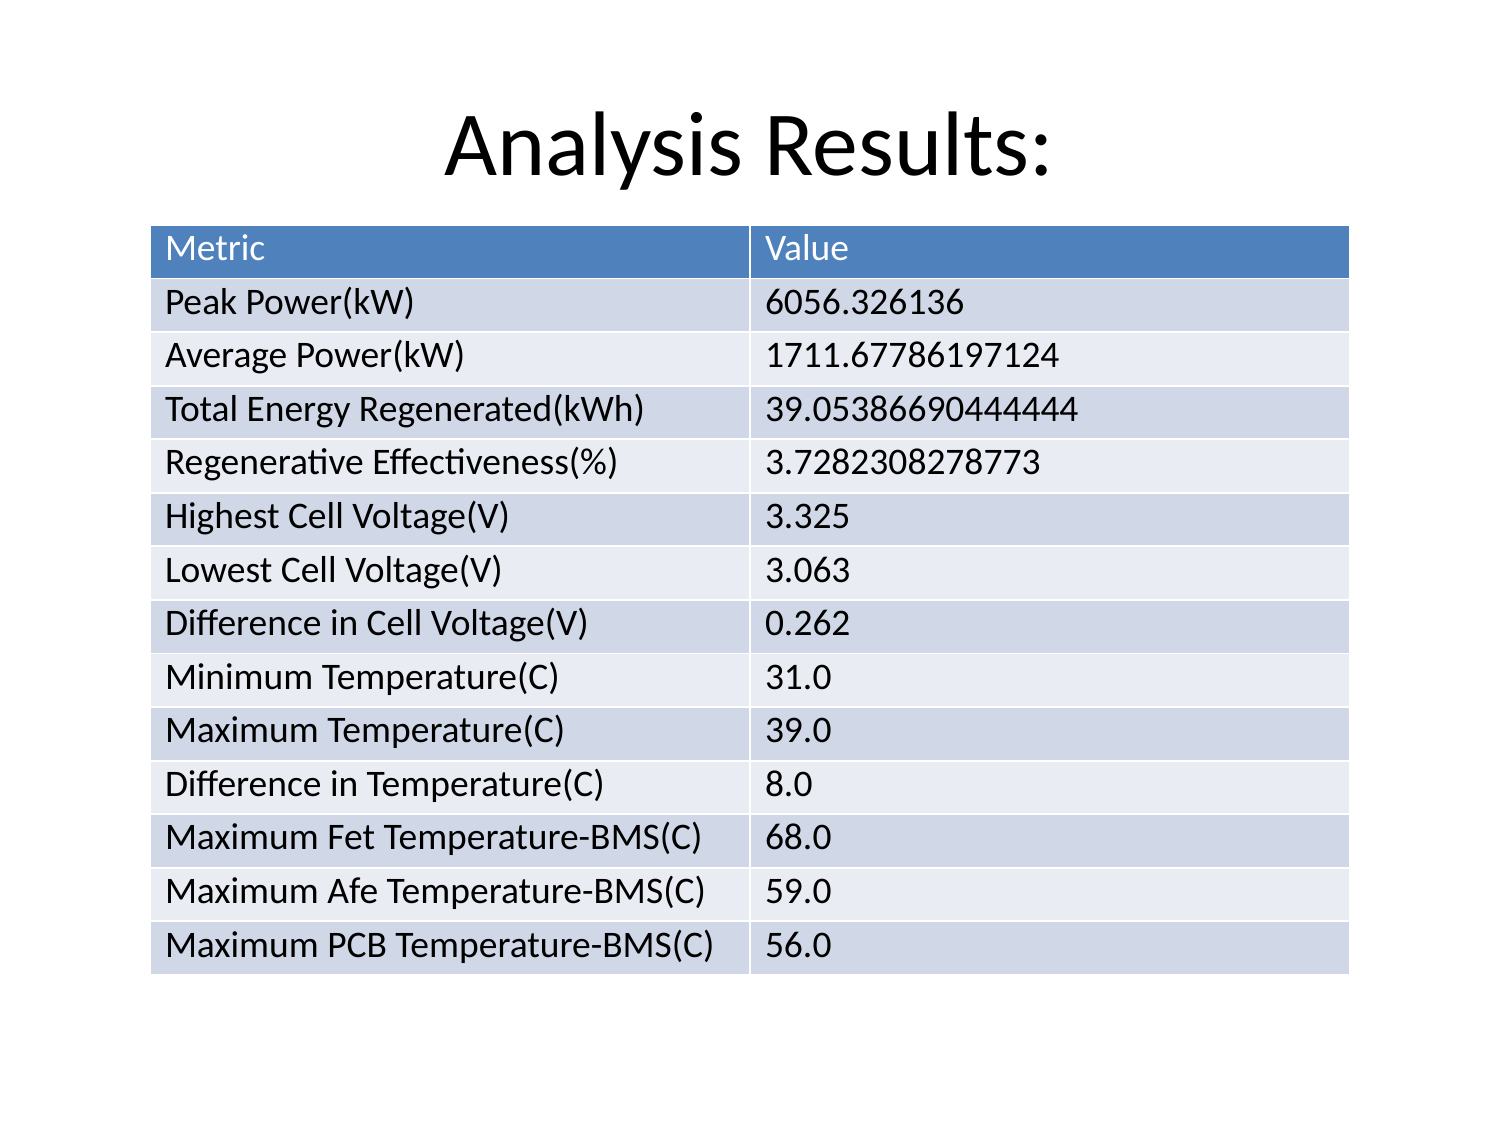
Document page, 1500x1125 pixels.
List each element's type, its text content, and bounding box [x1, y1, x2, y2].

table_cell 39.05386690444444 [751, 387, 1349, 438]
table_cell 31.0 [751, 654, 1349, 706]
title Analysis Results: [75, 45, 1425, 233]
table_cell 59.0 [751, 869, 1349, 920]
table_cell Difference in Cell Voltage(V) [151, 601, 749, 653]
table_header Value [751, 226, 1349, 278]
table_cell Difference in Temperature(C) [151, 762, 749, 813]
table_cell Regenerative Effectiveness(%) [151, 440, 749, 492]
table_cell Maximum Afe Temperature-BMS(C) [151, 869, 749, 920]
table_cell 56.0 [751, 922, 1349, 974]
table_cell 68.0 [751, 815, 1349, 867]
table_cell 3.325 [751, 494, 1349, 545]
table_cell Lowest Cell Voltage(V) [151, 547, 749, 599]
table_cell 6056.326136 [751, 279, 1349, 331]
table_cell 8.0 [751, 762, 1349, 813]
table_cell 3.7282308278773 [751, 440, 1349, 492]
table_cell Average Power(kW) [151, 333, 749, 385]
table_cell 39.0 [751, 708, 1349, 760]
table_cell Maximum Temperature(C) [151, 708, 749, 760]
table_cell Total Energy Regenerated(kWh) [151, 387, 749, 438]
table_cell Maximum PCB Temperature-BMS(C) [151, 922, 749, 974]
table_cell Minimum Temperature(C) [151, 654, 749, 706]
table_cell 1711.67786197124 [751, 333, 1349, 385]
table_header Metric [151, 226, 749, 278]
table_cell Maximum Fet Temperature-BMS(C) [151, 815, 749, 867]
table_cell 3.063 [751, 547, 1349, 599]
table_cell Highest Cell Voltage(V) [151, 494, 749, 545]
table_cell 0.262 [751, 601, 1349, 653]
table_cell Peak Power(kW) [151, 279, 749, 331]
